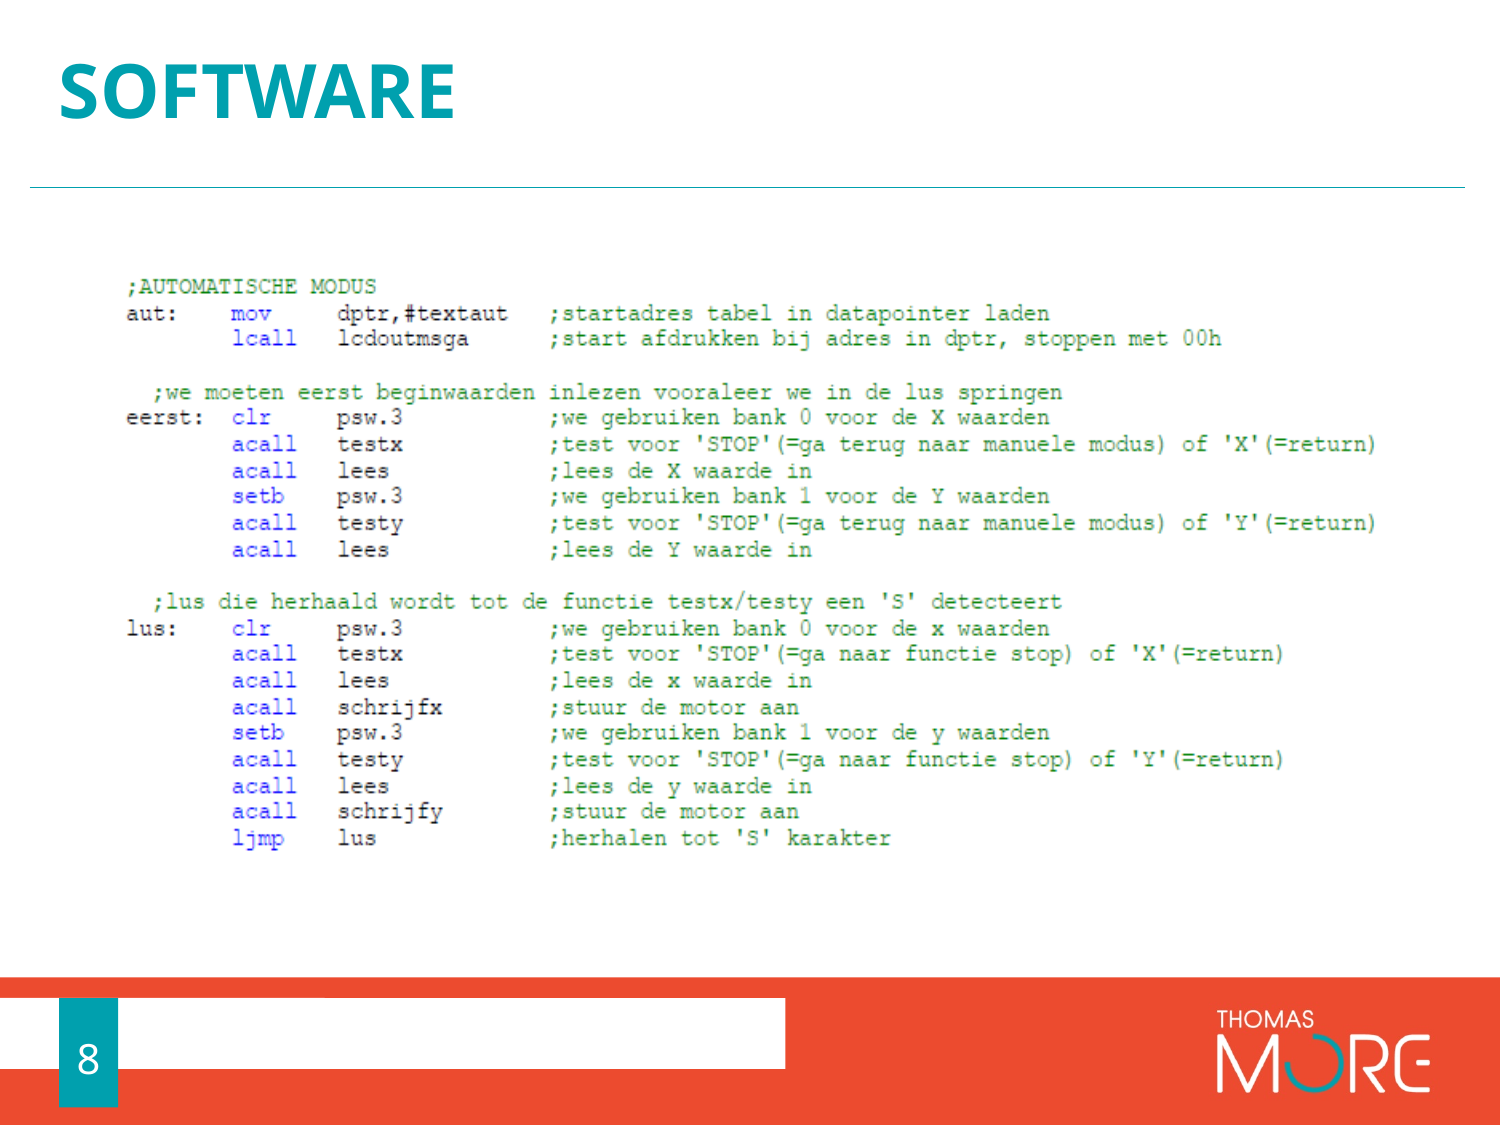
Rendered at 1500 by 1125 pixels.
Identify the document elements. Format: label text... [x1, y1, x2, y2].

footer [123, 998, 786, 1069]
slide_number 8 [59, 998, 119, 1108]
picture [1187, 980, 1459, 1122]
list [123, 266, 1391, 858]
title SOFTWARE [0, 0, 1500, 188]
